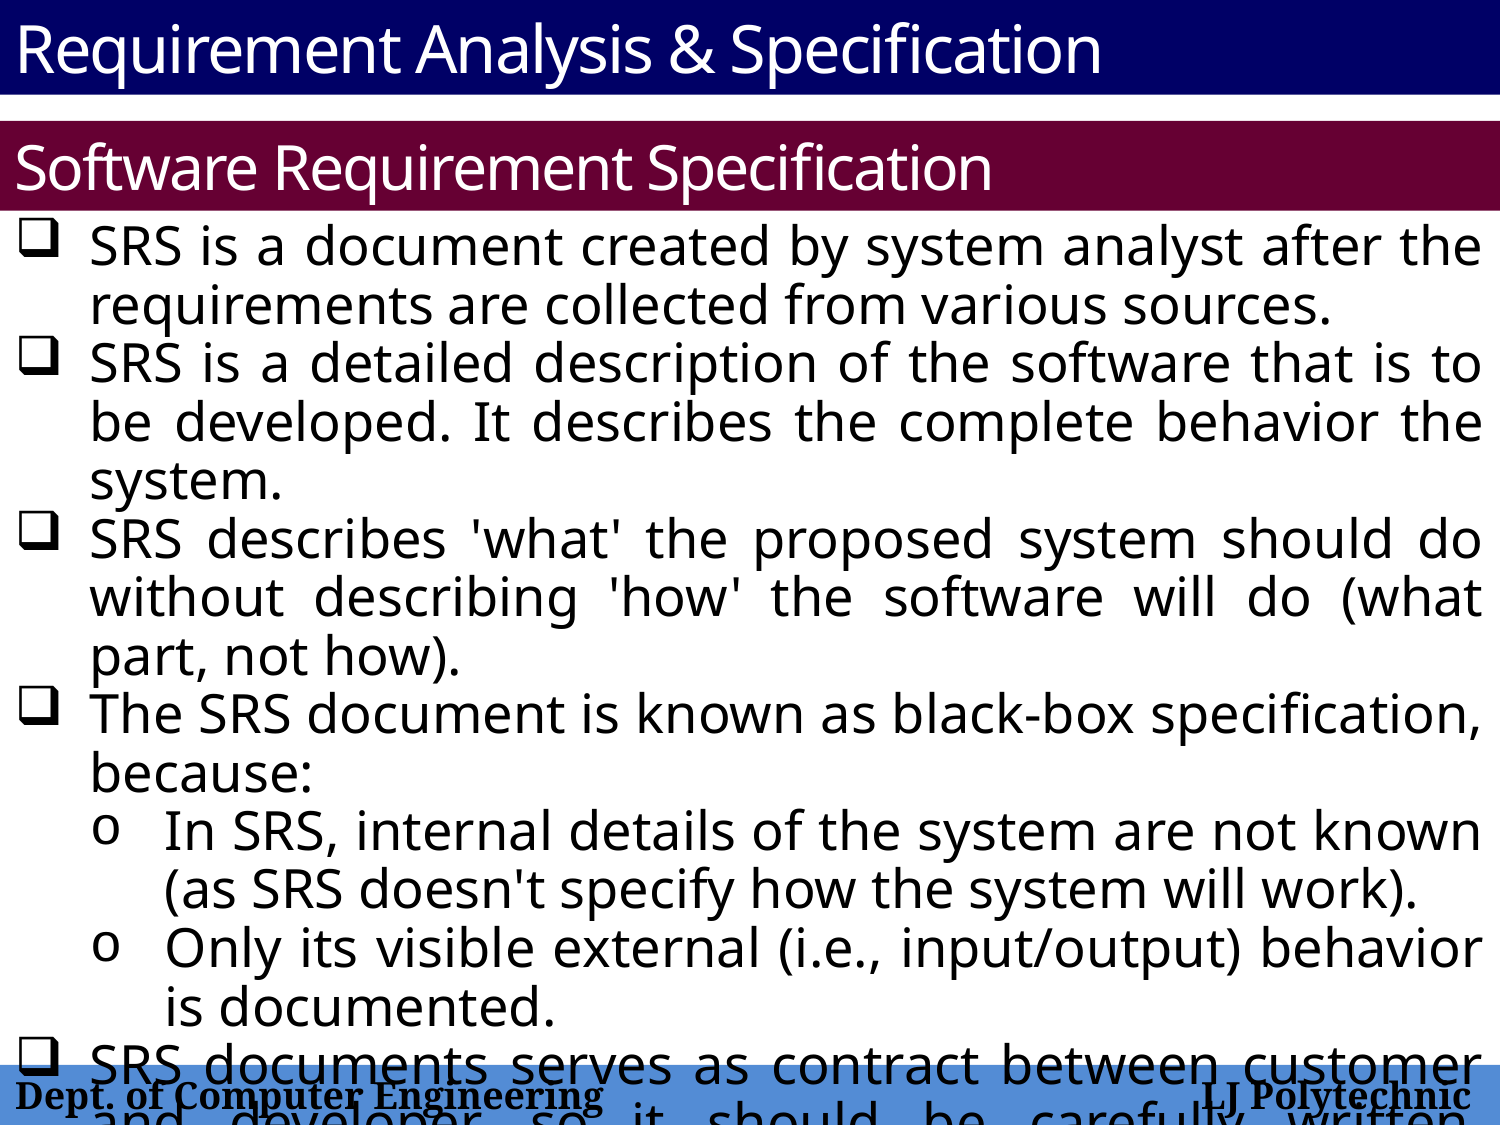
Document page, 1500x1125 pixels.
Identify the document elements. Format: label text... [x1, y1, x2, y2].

text_box SRS is a document created by system analyst after the requirements are collected from various sources. SRS is a detailed description of the software that is to be developed. It describes the complete behavior the system. SRS describes 'what' the proposed system should do without describing 'how' the software will do (what part, not how). The SRS document is known as black-box specification, because: In SRS, internal details of the system are not known (as SRS doesn't specify how the system will work). Only its visible external (i.e., input/output) behavior is documented. SRS documents serves as contract between customer and developer, so it should be carefully written. (Sometimes SRS is also written by the customers also). The organization of SRS is done by the system analyst. [0, 211, 1500, 1125]
text_box Software Requirement Specification [0, 120, 1500, 211]
text_box Requirement Analysis & Specification [0, 0, 1500, 95]
